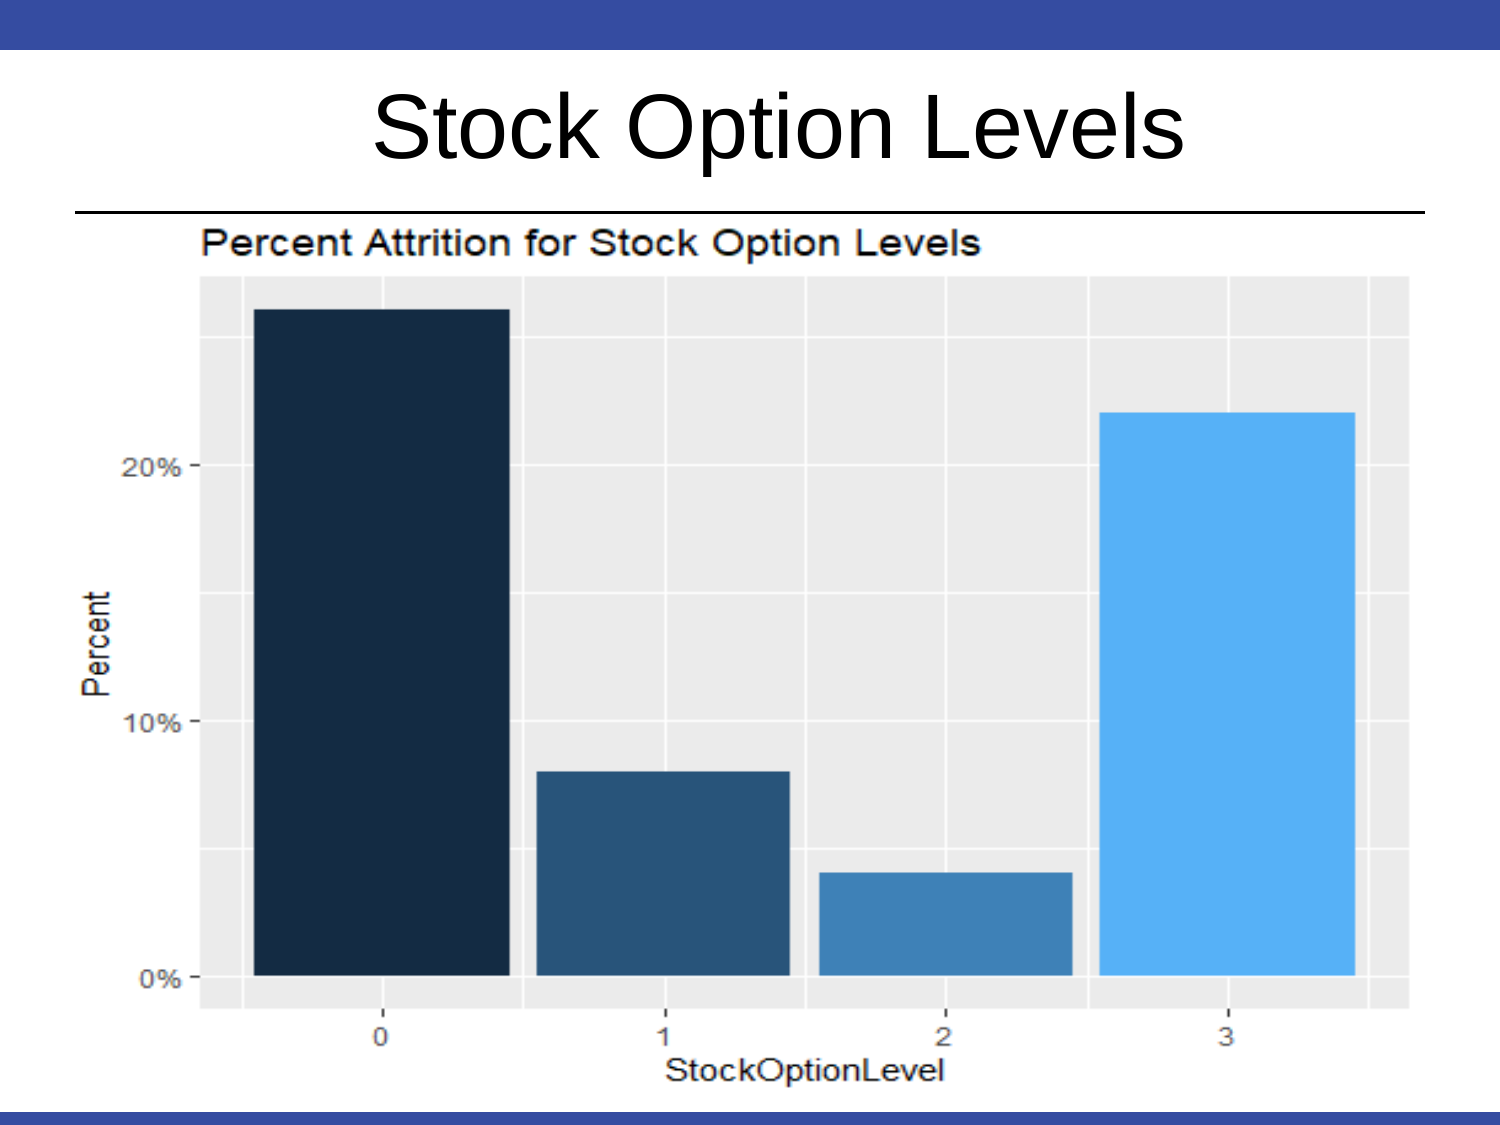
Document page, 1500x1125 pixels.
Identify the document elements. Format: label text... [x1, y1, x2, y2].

picture [62, 215, 1437, 1100]
title Stock Option Levels [29, 28, 1500, 216]
